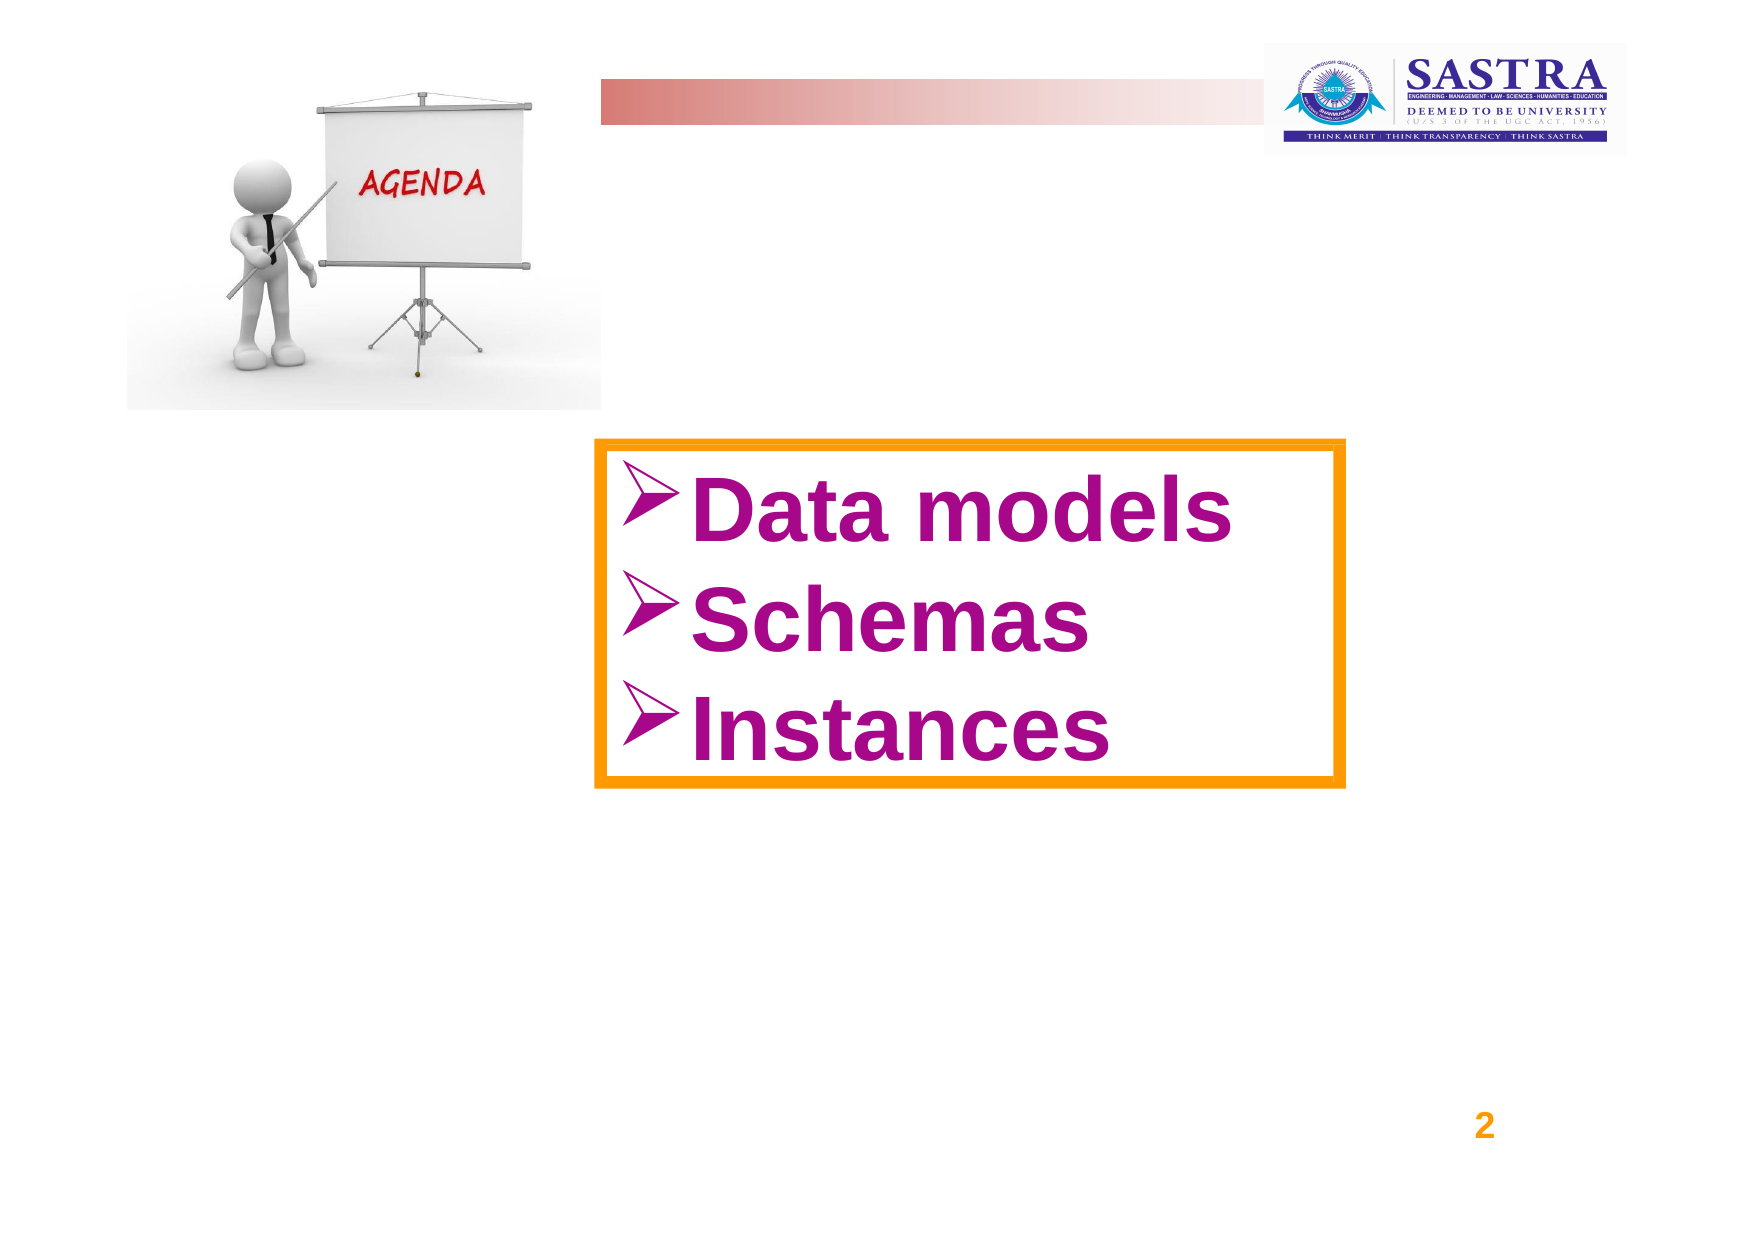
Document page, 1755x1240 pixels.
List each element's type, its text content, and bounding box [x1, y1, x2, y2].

text_box [594, 438, 1346, 789]
text_box Data models Schemas Instances [613, 447, 1238, 780]
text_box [126, 42, 1628, 410]
slide_number 2 [1468, 1102, 1523, 1240]
